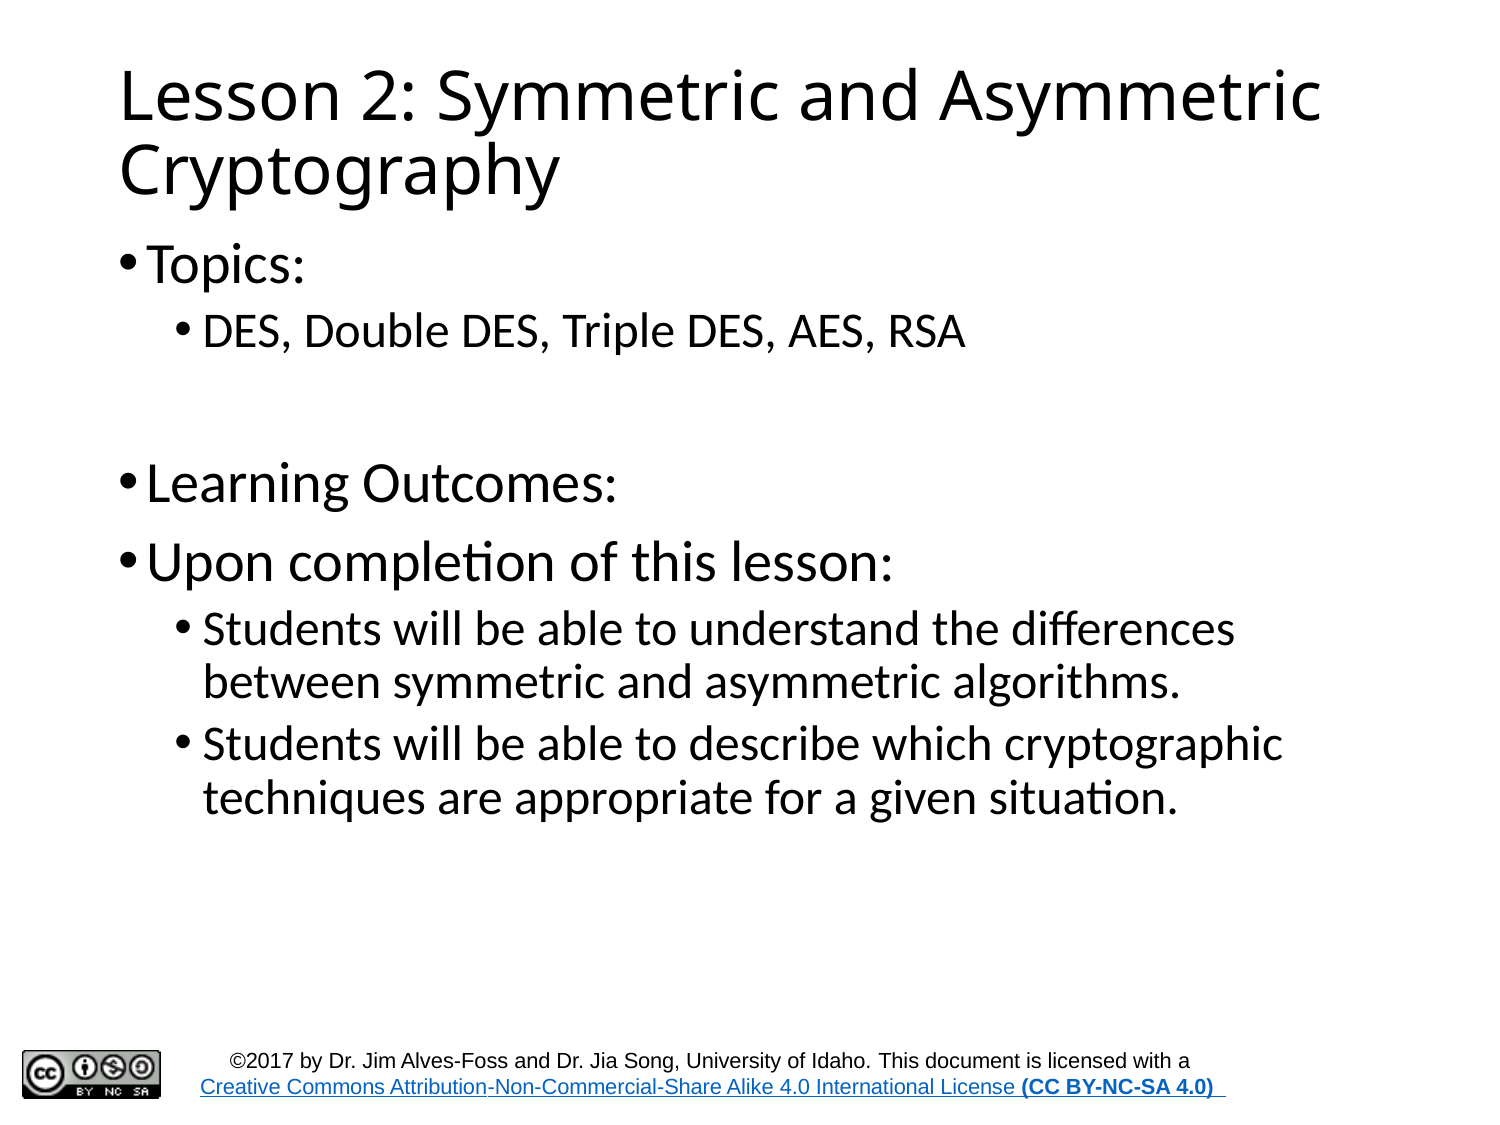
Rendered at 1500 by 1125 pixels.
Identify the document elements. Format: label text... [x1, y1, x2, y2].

title Lesson 2: Symmetric and Asymmetric Cryptography [102, 59, 1398, 211]
picture [22, 1050, 161, 1099]
list Topics: DES, Double DES, Triple DES, AES, RSA Learning Outcomes: Upon completion of this lesson: Students will be able to understand the differences between symmetric and asymmetric algorithms. Students will be able to describe which cryptographic techniques are appropriate for a given situation. [102, 225, 1398, 1014]
